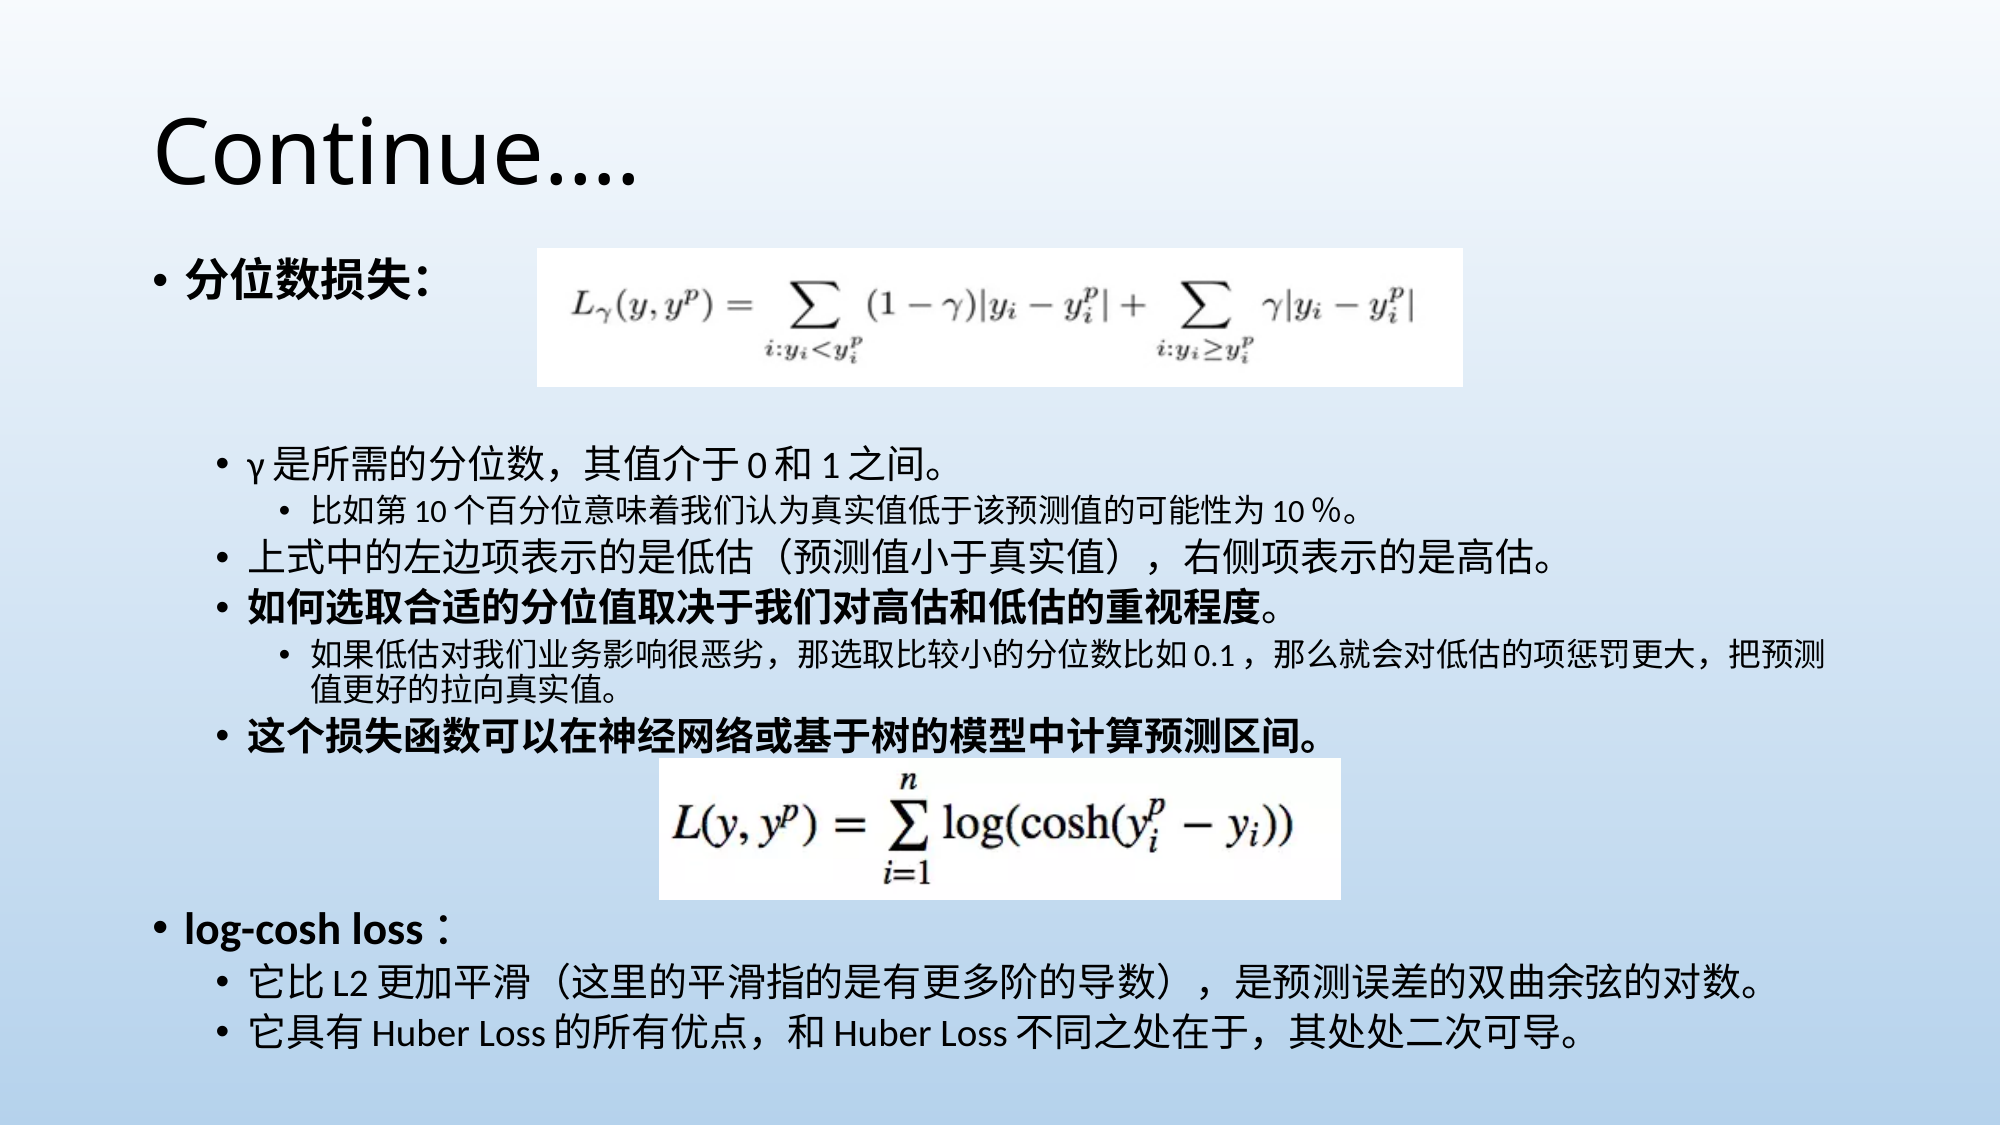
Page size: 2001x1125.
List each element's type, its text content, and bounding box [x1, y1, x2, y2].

title Continue…. [137, 59, 1863, 250]
list 分位数损失： γ是所需的分位数，其值介于0和1之间。 比如第10个百分位意味着我们认为真实值低于该预测值的可能性为10％。 上式中的左边项表示的是低估（预测值小于真实值），右侧项表示的是高估。 如何选取合适的分位值取决于我们对高估和低估的重视程度。 如果低估对我们业务影响很恶劣，那选取比较小的分位数比如0.1，那么就会对低估的项惩罚更大，把预测值更好的拉向真实值。 这个损失函数可以在神经网络或基于树的模型中计算预测区间。 log-cosh loss： 它比L2更加平滑（这里的平滑指的是有更多阶的导数），是预测误差的双曲余弦的对数。 它具有Huber Loss的所有优点，和Huber Loss不同之处在于，其处处二次可导。 [137, 250, 1863, 1065]
picture [659, 758, 1341, 900]
picture [537, 248, 1463, 387]
